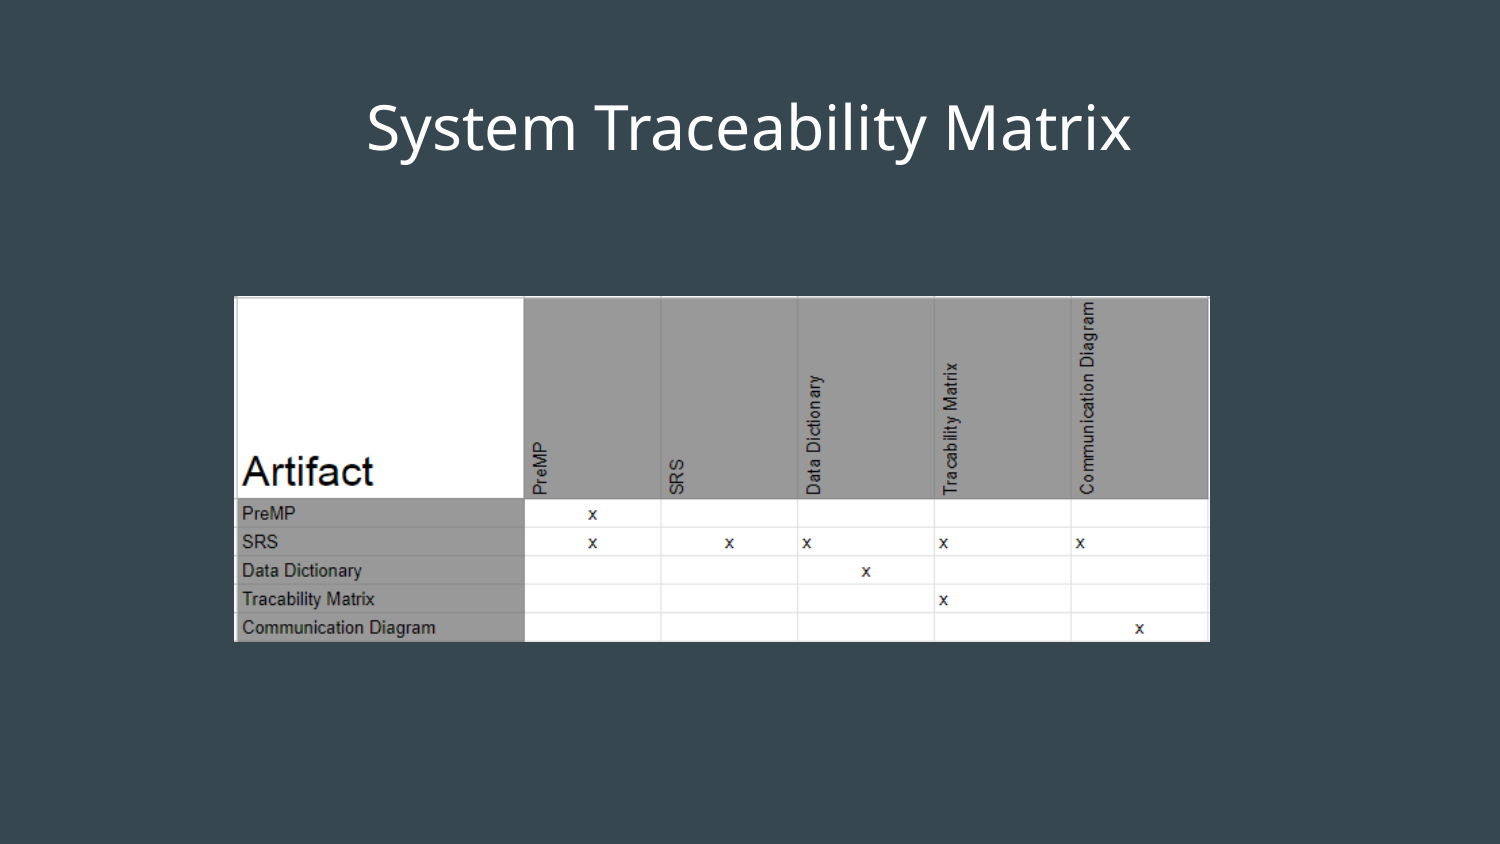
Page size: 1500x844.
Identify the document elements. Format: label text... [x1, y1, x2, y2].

picture [234, 296, 1210, 643]
title System Traceability Matrix [51, 72, 1449, 167]
